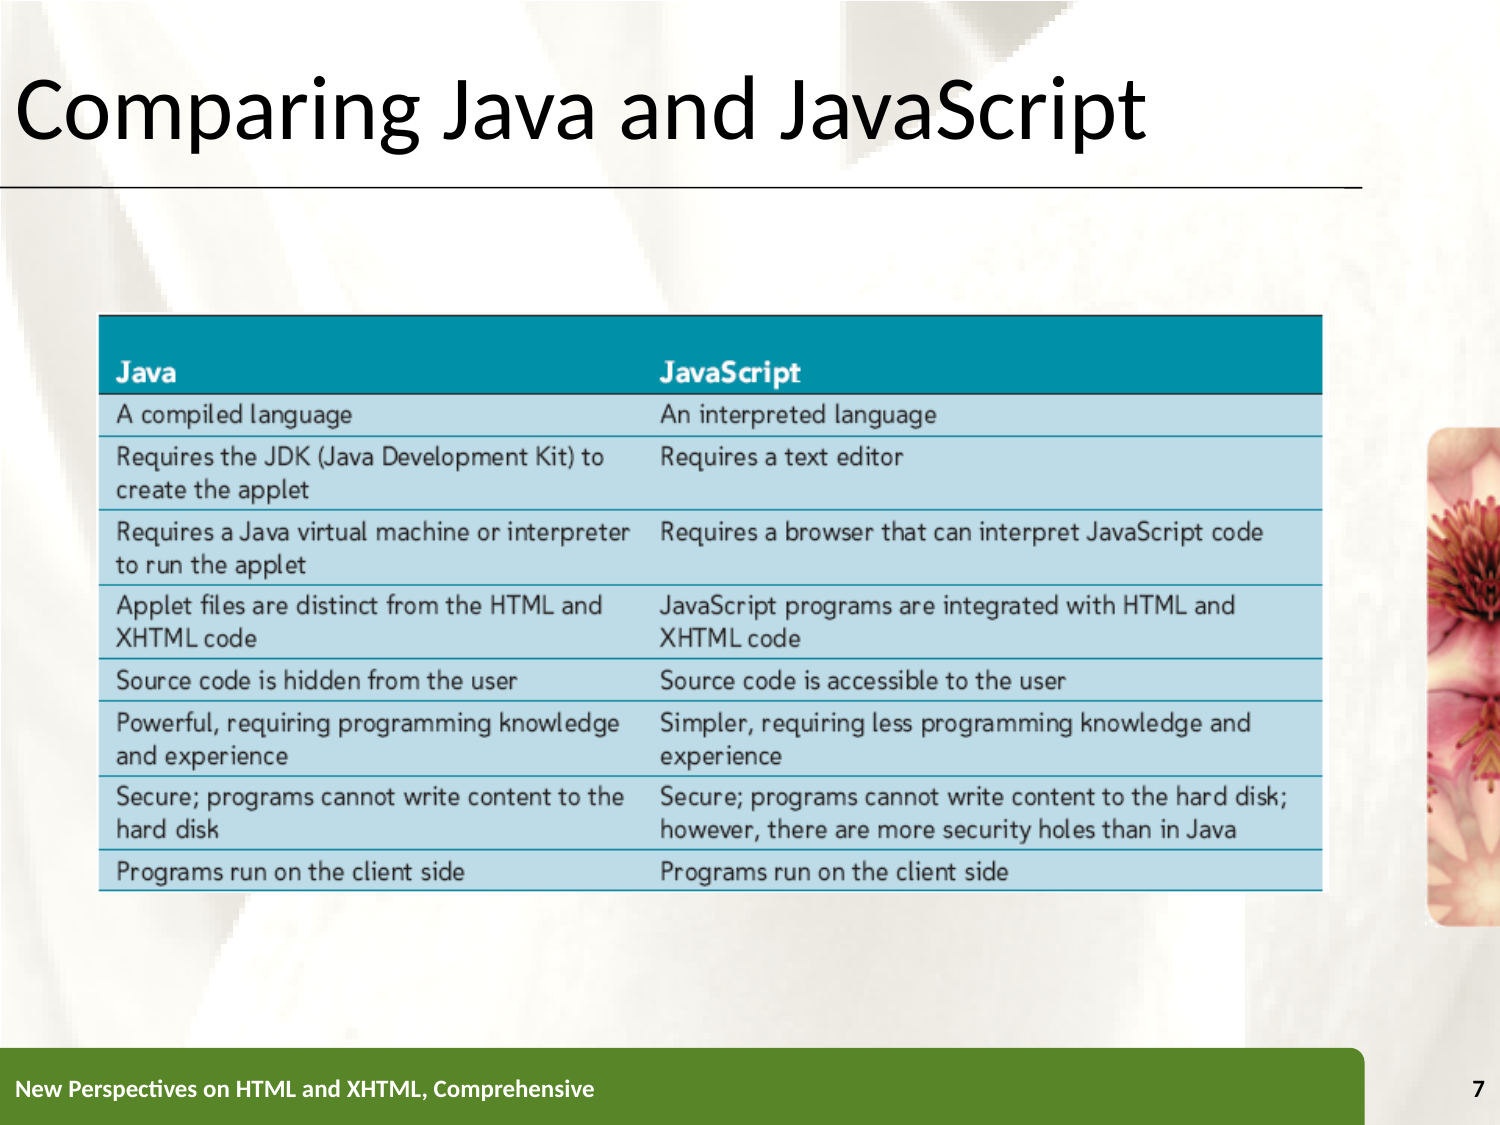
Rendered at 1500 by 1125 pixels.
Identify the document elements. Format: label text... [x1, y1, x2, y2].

title Comparing Java and JavaScript [0, 24, 1363, 181]
footer New Perspectives on HTML and XHTML, Comprehensive [0, 1050, 1350, 1125]
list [95, 312, 1330, 893]
picture [1425, 425, 1500, 930]
slide_number 7 [1412, 1050, 1500, 1125]
